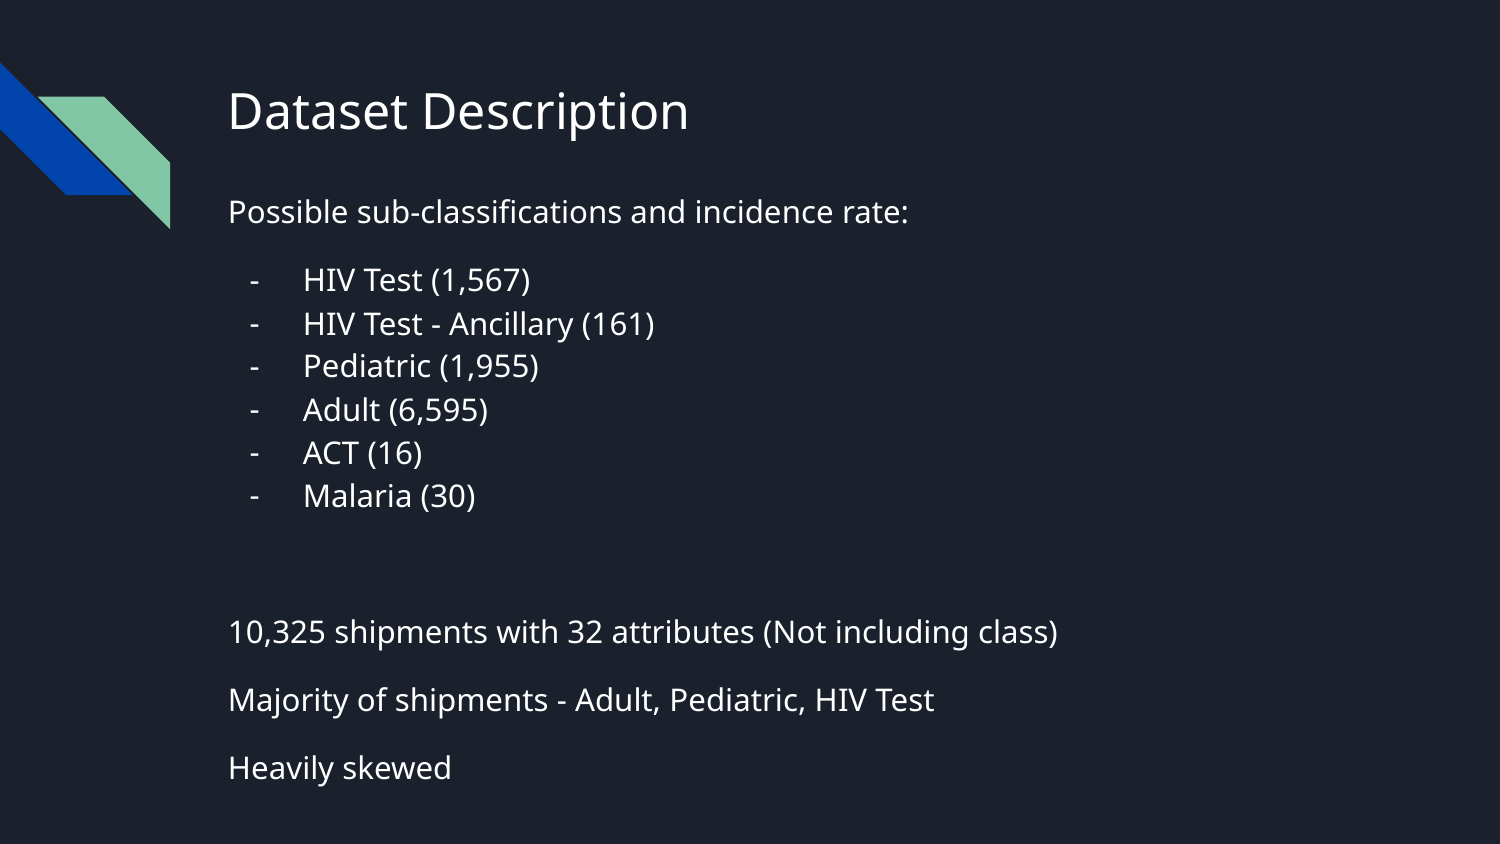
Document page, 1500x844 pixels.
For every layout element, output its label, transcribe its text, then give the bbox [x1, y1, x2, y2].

title Dataset Description [212, 64, 1368, 172]
list Possible sub-classifications and incidence rate: HIV Test (1,567) HIV Test - Ancillary (161) Pediatric (1,955) Adult (6,595) ACT (16) Malaria (30) 10,325 shipments with 32 attributes (Not including class) Majority of shipments - Adult, Pediatric, HIV Test Heavily skewed [212, 172, 1368, 819]
